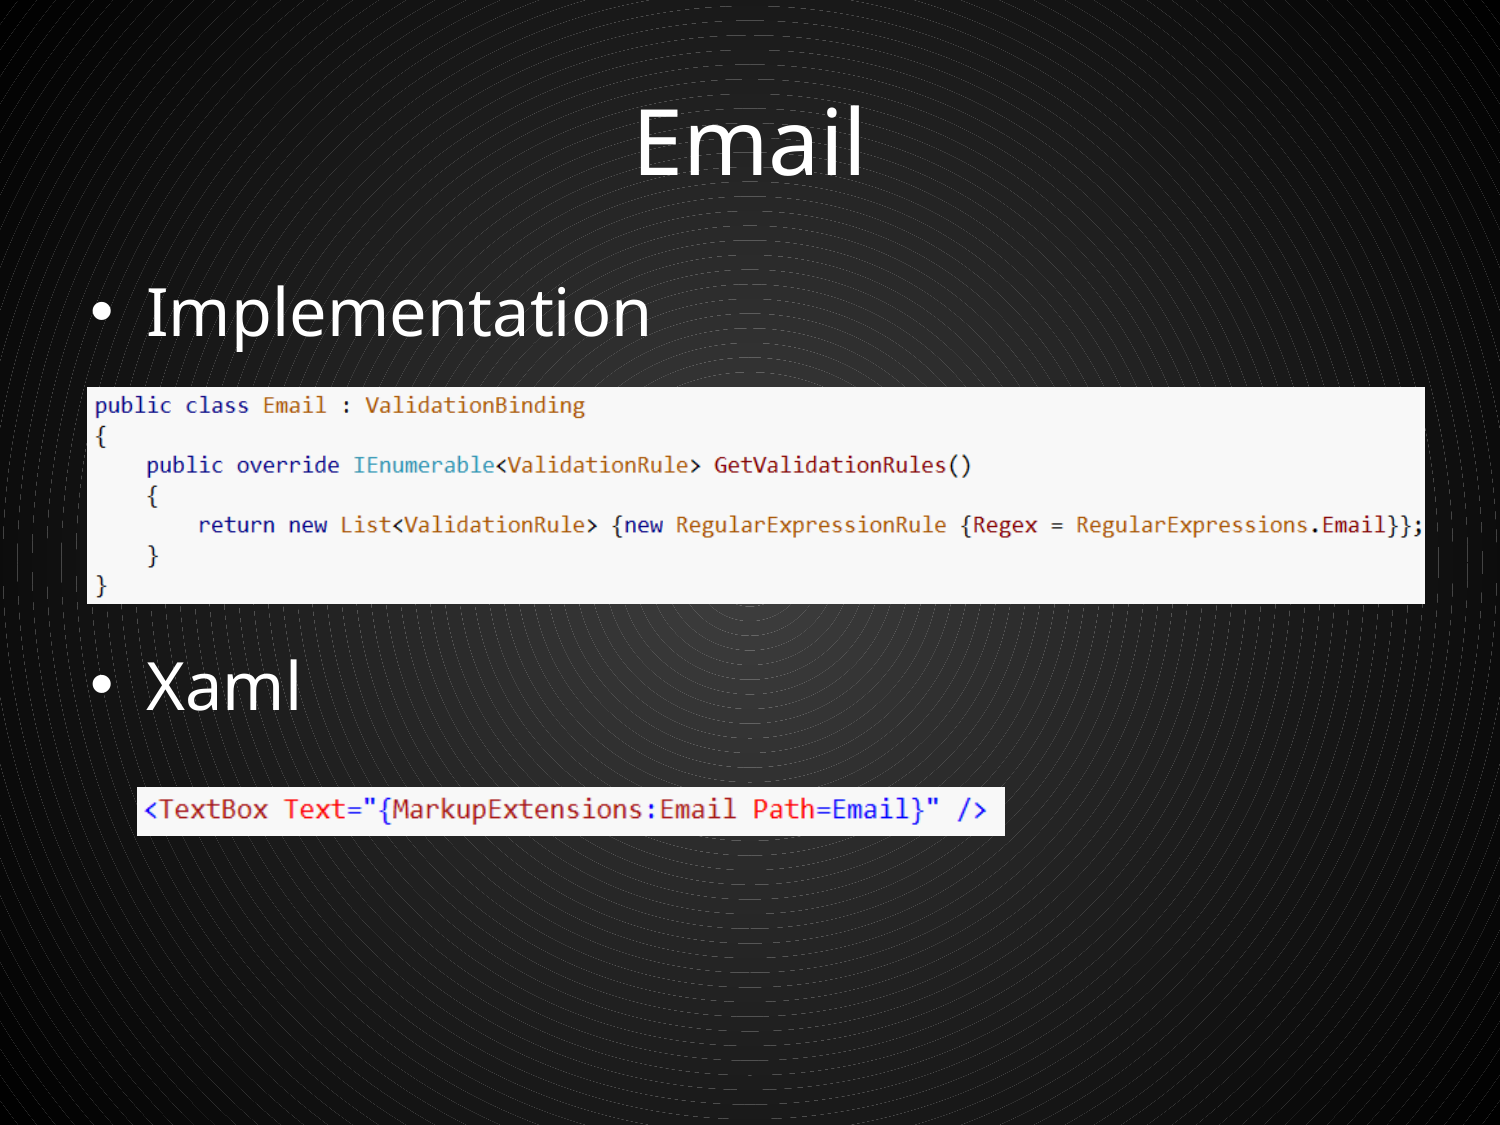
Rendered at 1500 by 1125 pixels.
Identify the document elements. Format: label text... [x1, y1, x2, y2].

list Implementation Xaml [75, 262, 1425, 1005]
picture [87, 387, 1426, 604]
title Email [75, 45, 1425, 233]
picture [137, 787, 1005, 837]
